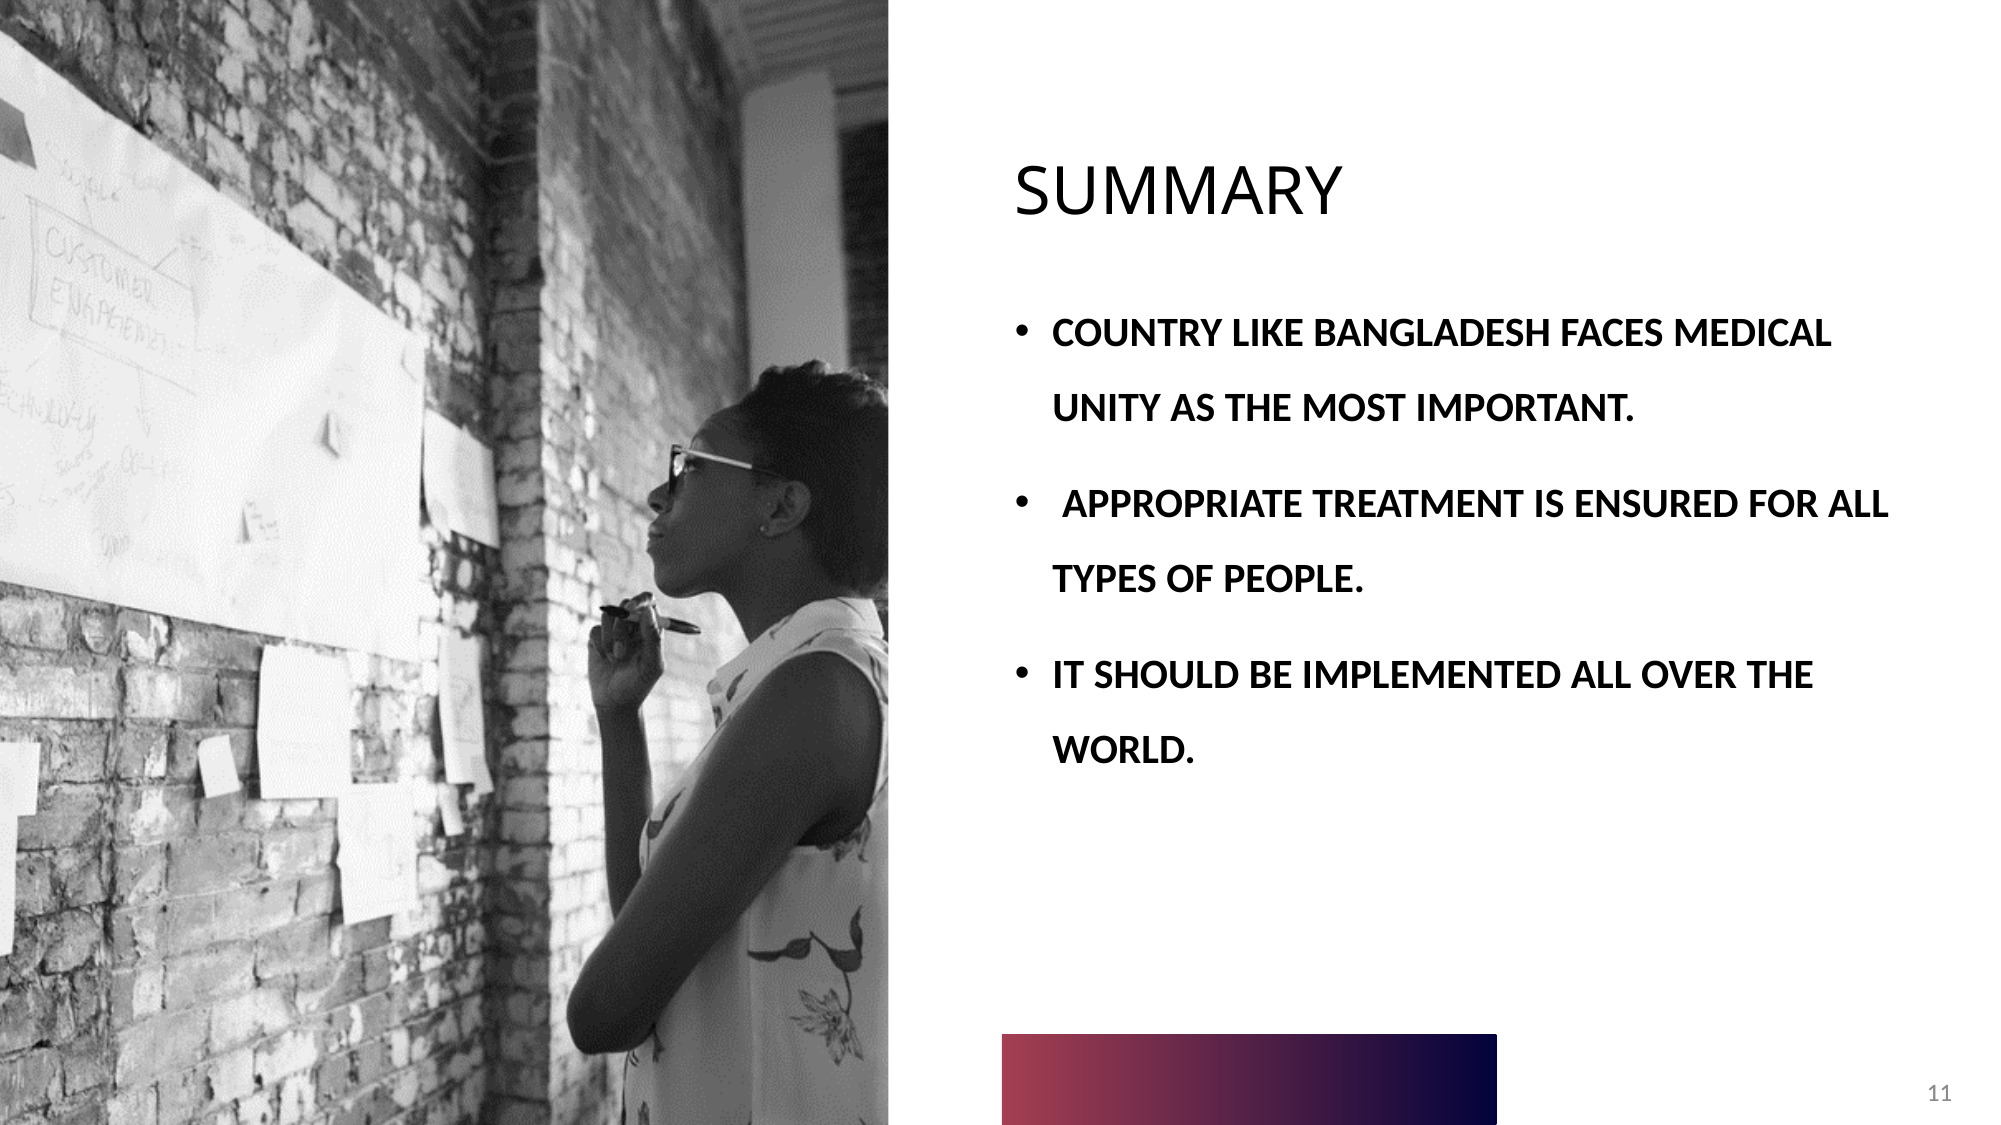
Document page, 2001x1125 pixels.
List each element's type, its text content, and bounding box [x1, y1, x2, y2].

picture [0, 0, 889, 1125]
list COUNTRY LIKE BANGLADESH FACES MEDICAL UNITY AS THE MOST IMPORTANT. APPROPRIATE TREATMENT IS ENSURED FOR ALL TYPES OF PEOPLE. IT SHOULD BE IMPLEMENTED ALL OVER THE WORLD. [999, 272, 1930, 821]
slide_number 11 [1894, 1061, 1968, 1121]
title SUMMARY [999, 100, 1968, 246]
